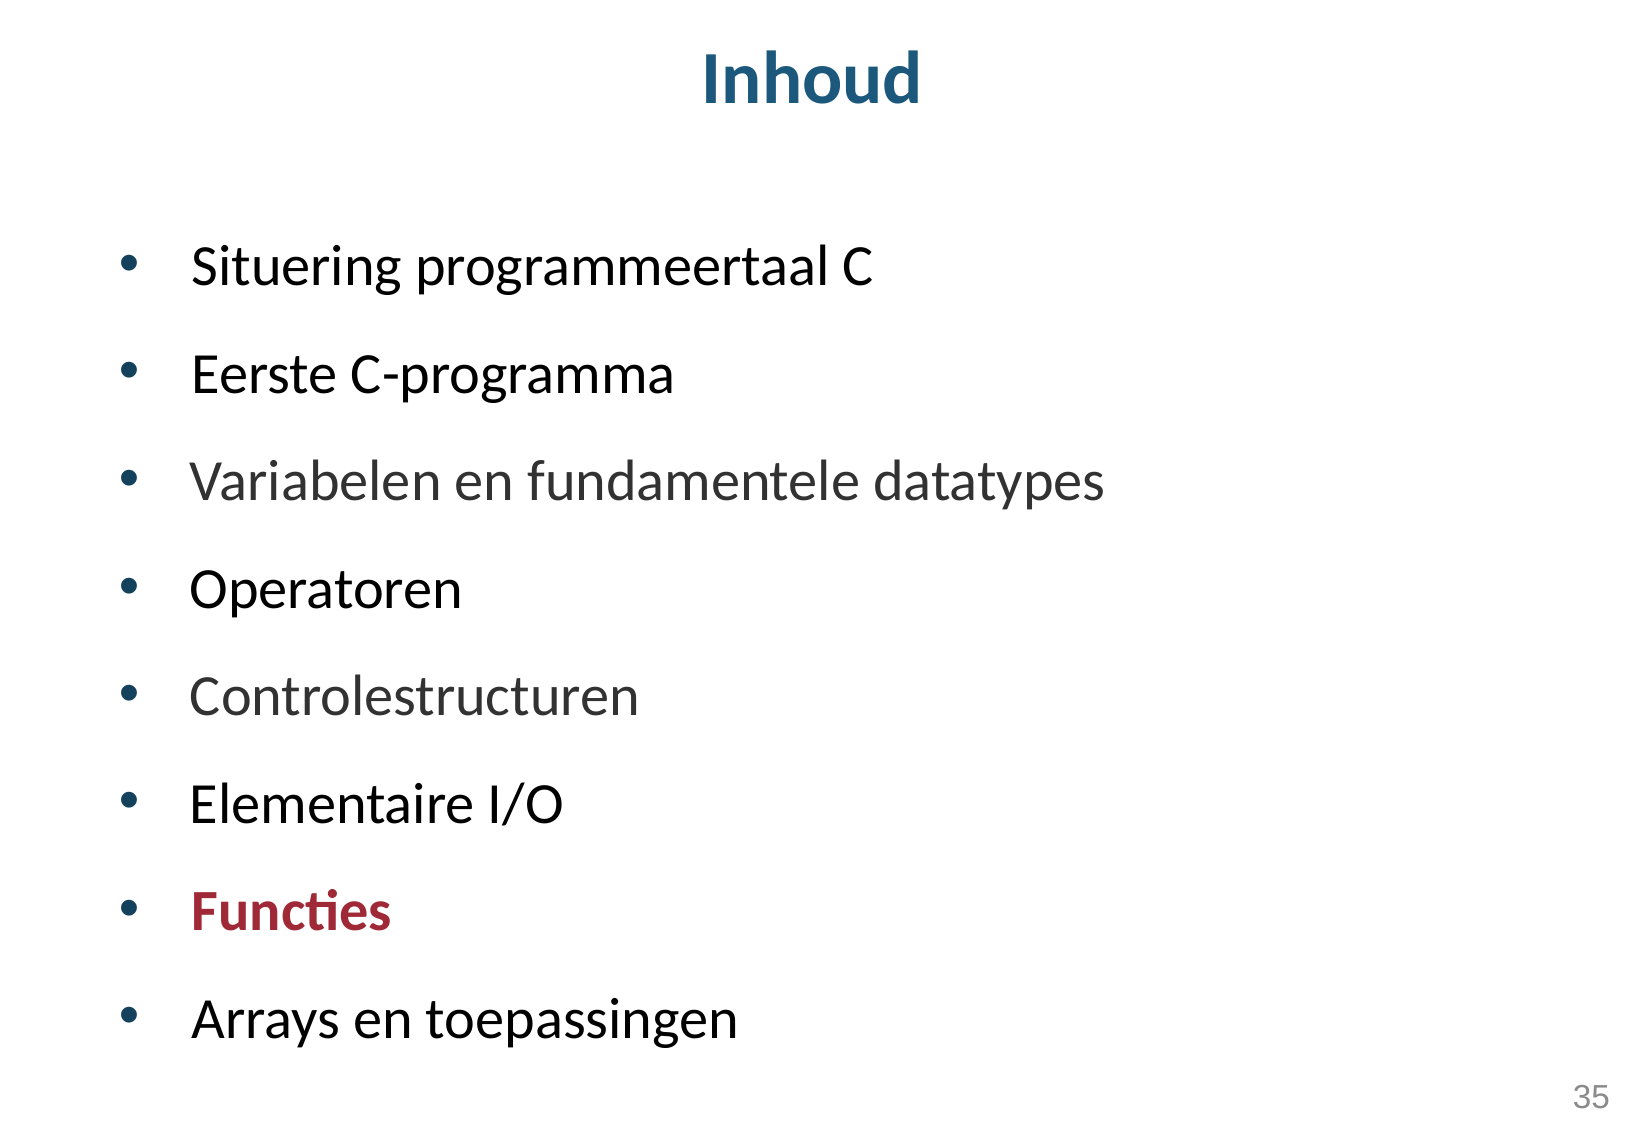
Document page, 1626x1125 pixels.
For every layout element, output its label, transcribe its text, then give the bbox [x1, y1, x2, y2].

title Inhoud [0, 0, 1625, 148]
list Situering programmeertaal C Eerste C-programma Variabelen en fundamentele datatypes Operatoren Controlestructuren Elementaire I/O Functies Arrays en toepassingen [103, 219, 1557, 1071]
slide_number 35 [1245, 1065, 1625, 1125]
